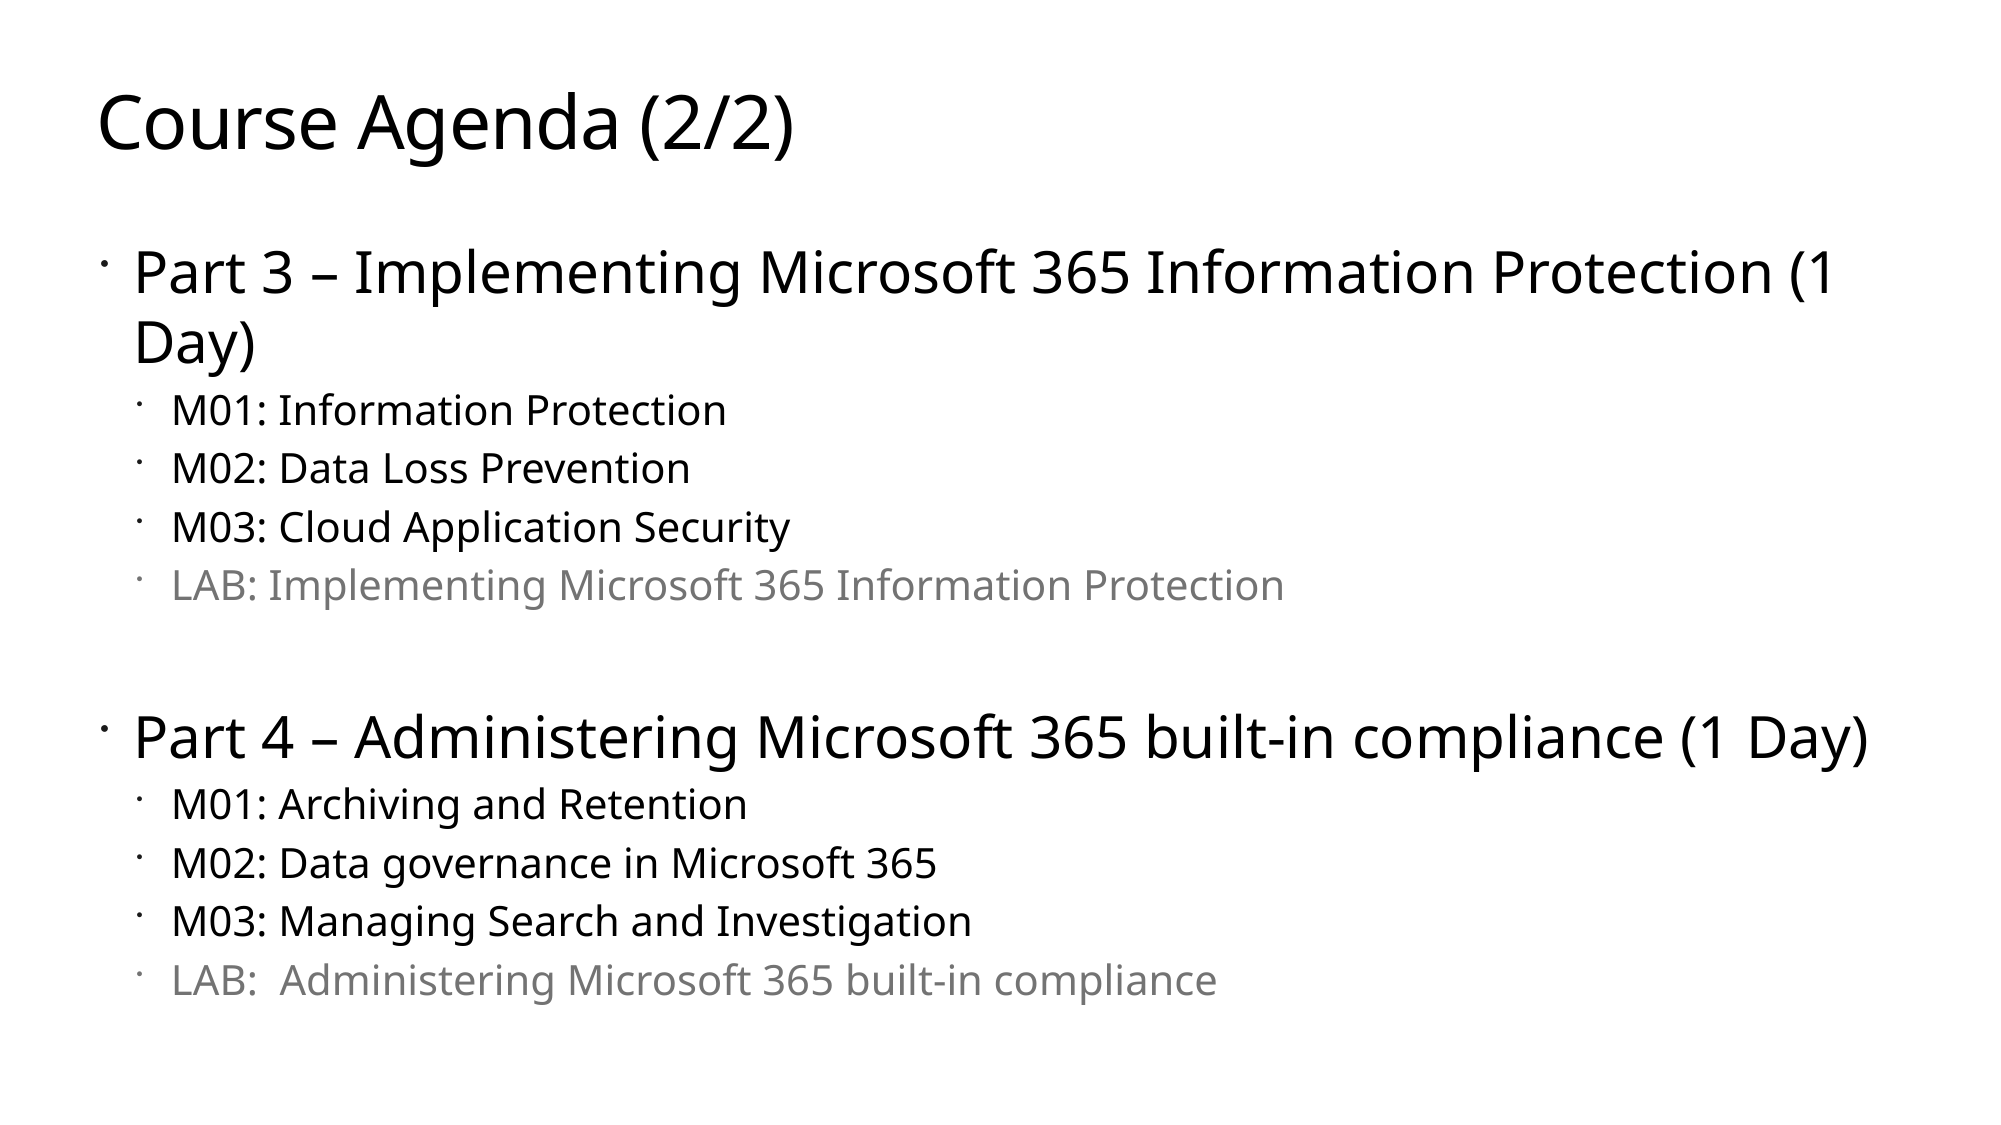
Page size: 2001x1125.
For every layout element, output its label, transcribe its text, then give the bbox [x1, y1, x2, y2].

title Course Agenda (2/2) [96, 75, 1904, 166]
list Part 3 – Implementing Microsoft 365 Information Protection (1 Day) M01: Information Protection M02: Data Loss Prevention M03: Cloud Application Security LAB: Implementing Microsoft 365 Information Protection Part 4 – Administering Microsoft 365 built-in compliance (1 Day) M01: Archiving and Retention M02: Data governance in Microsoft 365 M03: Managing Search and Investigation LAB: Administering Microsoft 365 built-in compliance [95, 235, 1904, 937]
